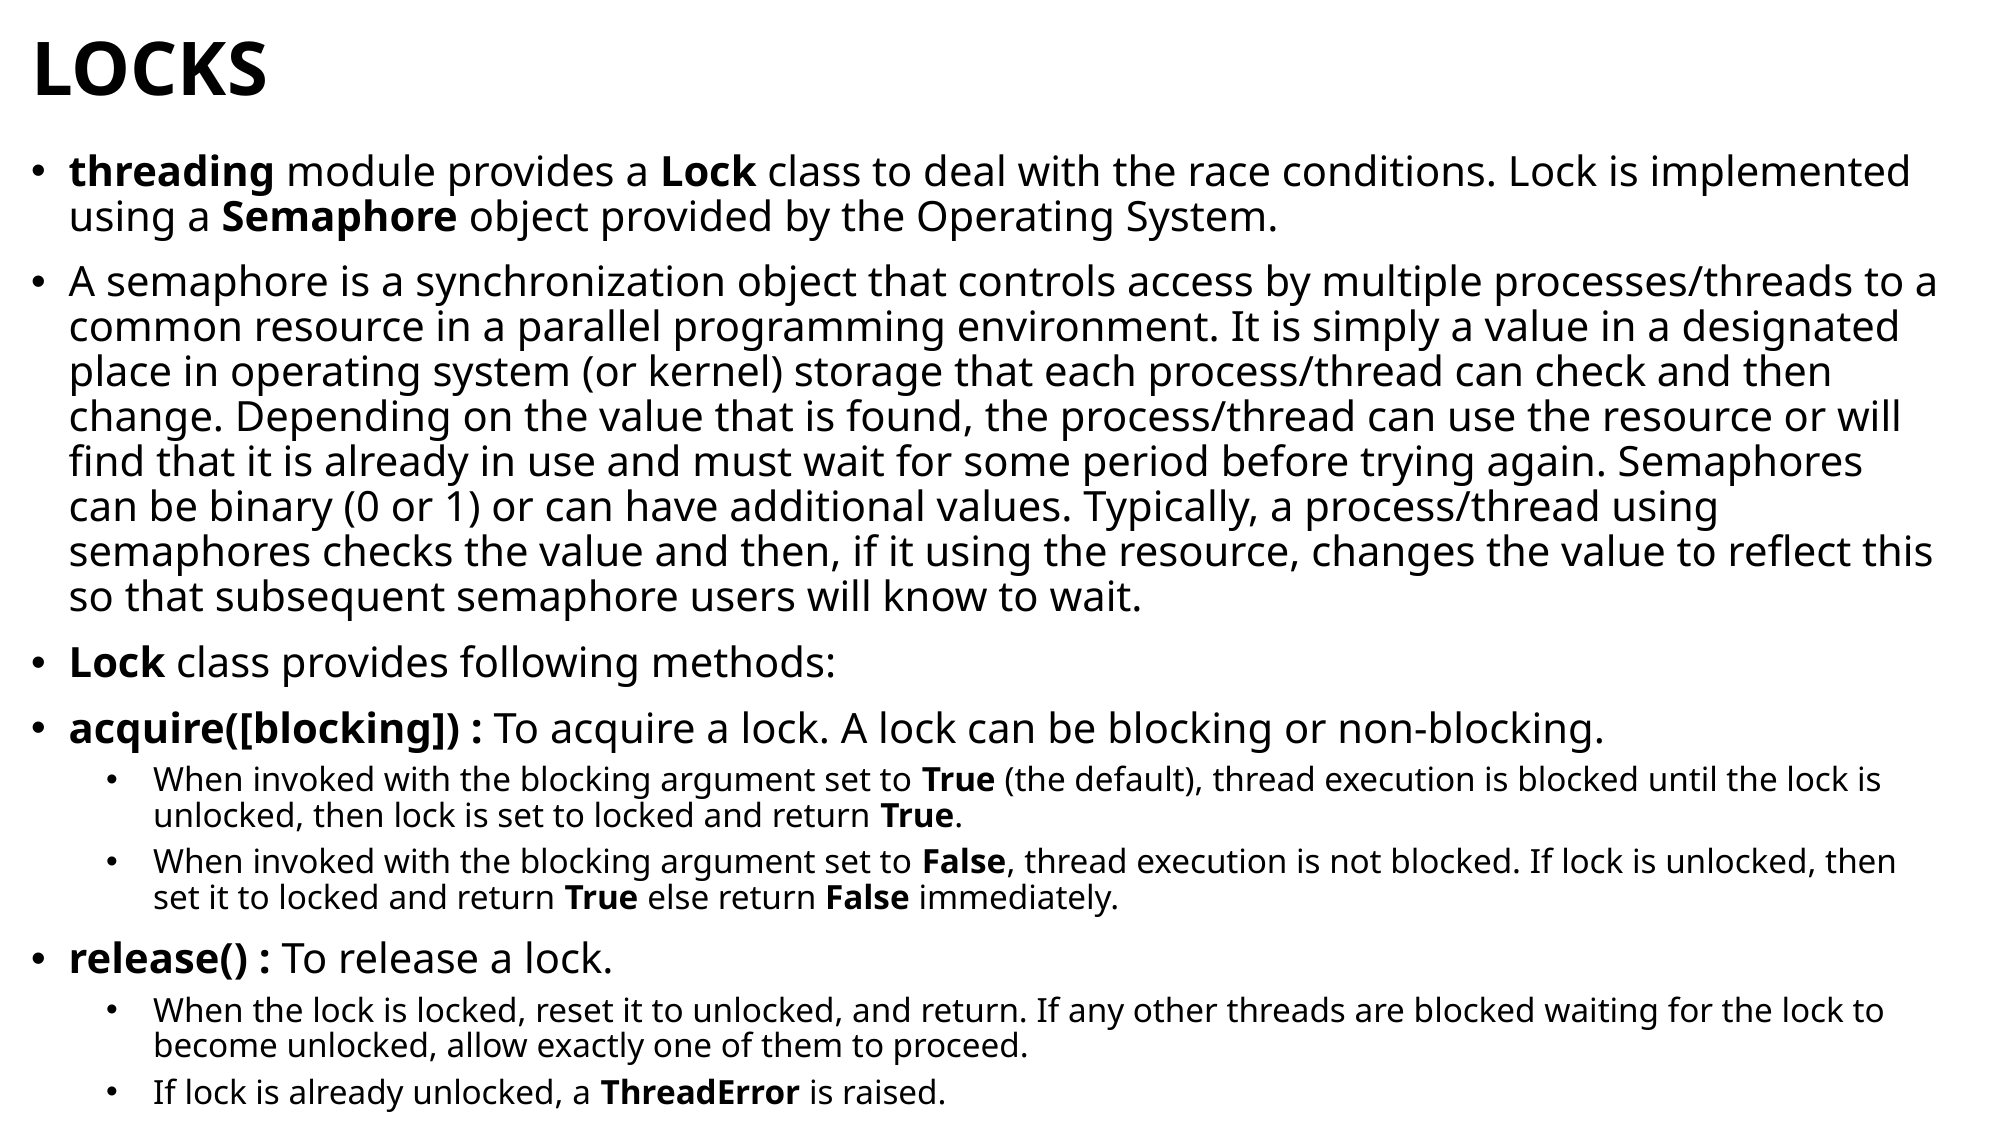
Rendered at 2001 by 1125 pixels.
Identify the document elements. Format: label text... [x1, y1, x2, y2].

title LOCKS [16, 23, 1956, 120]
list threading module provides a Lock class to deal with the race conditions. Lock is implemented using a Semaphore object provided by the Operating System. A semaphore is a synchronization object that controls access by multiple processes/threads to a common resource in a parallel programming environment. It is simply a value in a designated place in operating system (or kernel) storage that each process/thread can check and then change. Depending on the value that is found, the process/thread can use the resource or will find that it is already in use and must wait for some period before trying again. Semaphores can be binary (0 or 1) or can have additional values. Typically, a process/thread using semaphores checks the value and then, if it using the resource, changes the value to reflect this so that subsequent semaphore users will know to wait. Lock class provides following methods: acquire([blocking]) : To acquire a lock. A lock can be blocking or non-blocking. When invoked with the blocking argument set to True (the default), thread execution is blocked until the lock is unlocked, then lock is set to locked and return True. When invoked with the blocking argument set to False, thread execution is not blocked. If lock is unlocked, then set it to locked and return True else return False immediately. release() : To release a lock. When the lock is locked, reset it to unlocked, and return. If any other threads are blocked waiting for the lock to become unlocked, allow exactly one of them to proceed. If lock is already unlocked, a ThreadError is raised. [16, 142, 1956, 1086]
